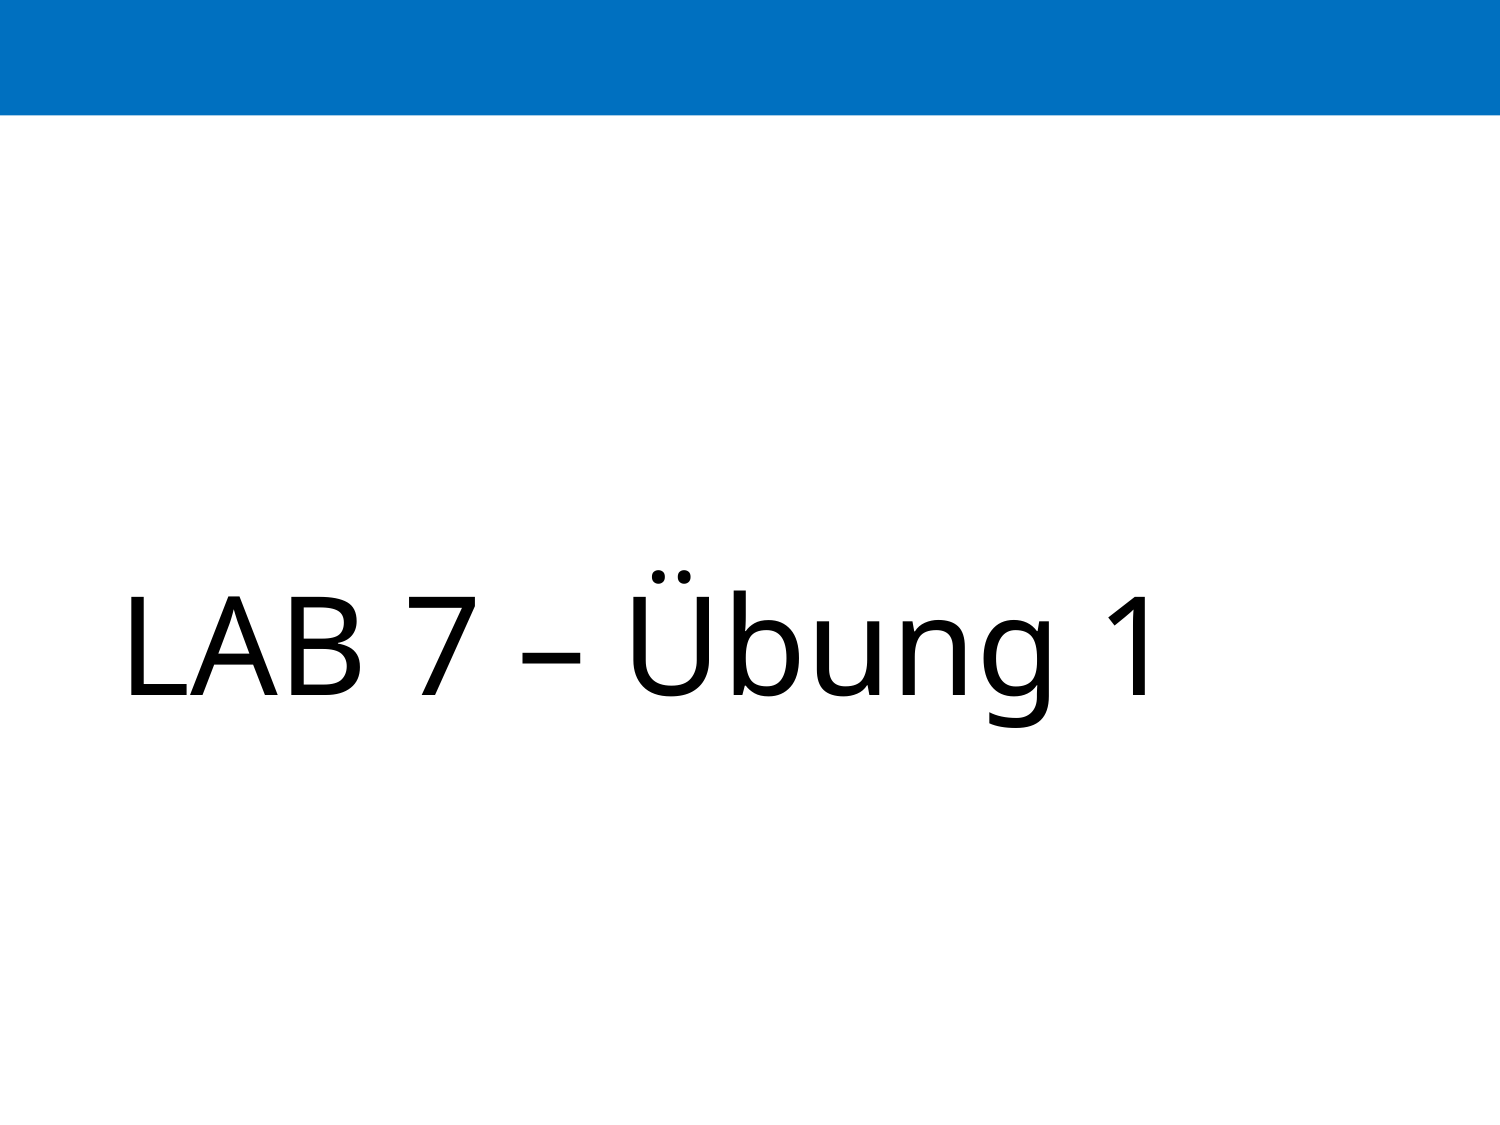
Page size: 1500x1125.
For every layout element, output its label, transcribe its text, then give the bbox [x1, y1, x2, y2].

list LAB 7 – Übung 1 [118, 476, 1394, 724]
